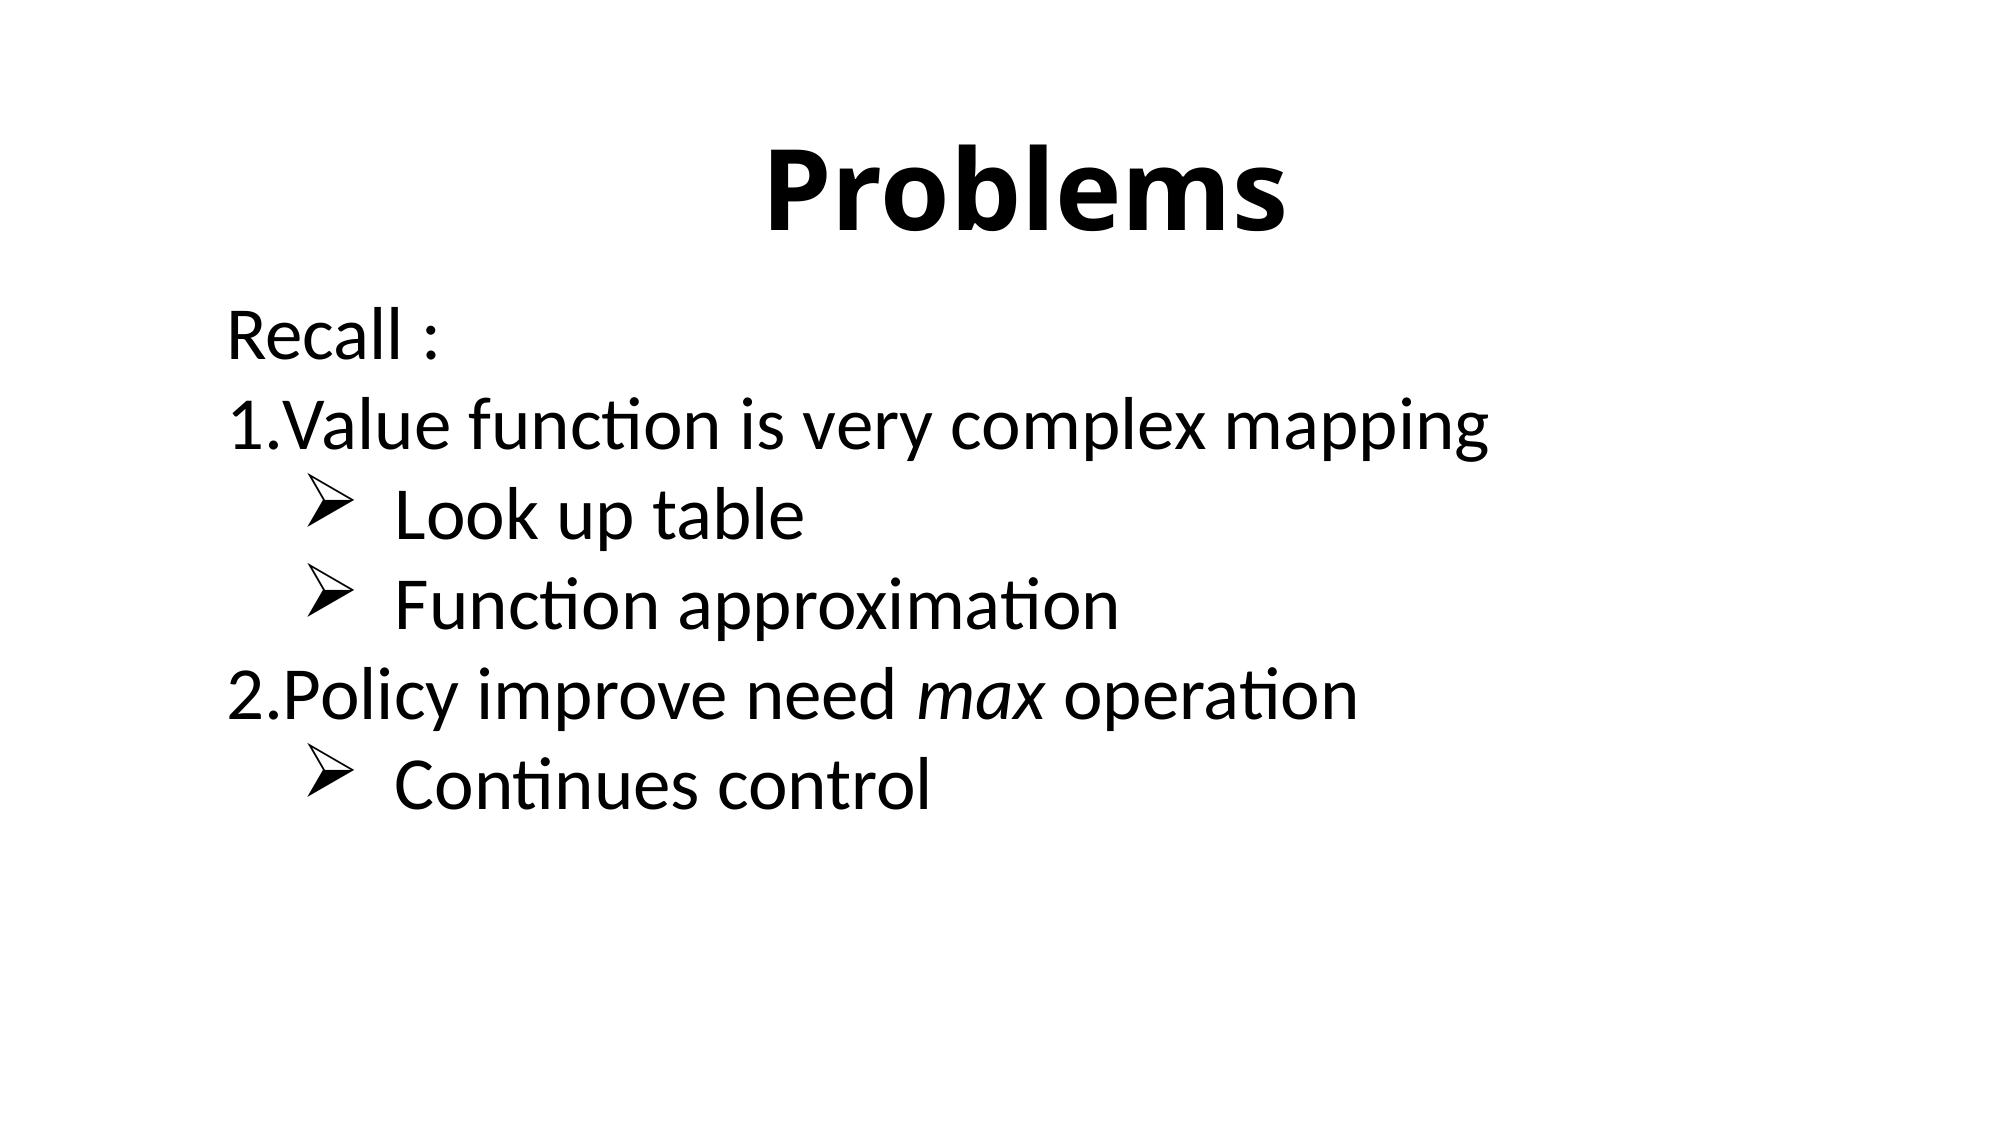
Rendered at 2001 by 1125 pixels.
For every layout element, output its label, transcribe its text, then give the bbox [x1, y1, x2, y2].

title [137, 59, 1863, 278]
text_box Problems [162, 84, 1888, 303]
text_box Recall : Value function is very complex mapping Look up table Function approximation Policy improve need max operation Continues control [211, 277, 1706, 832]
